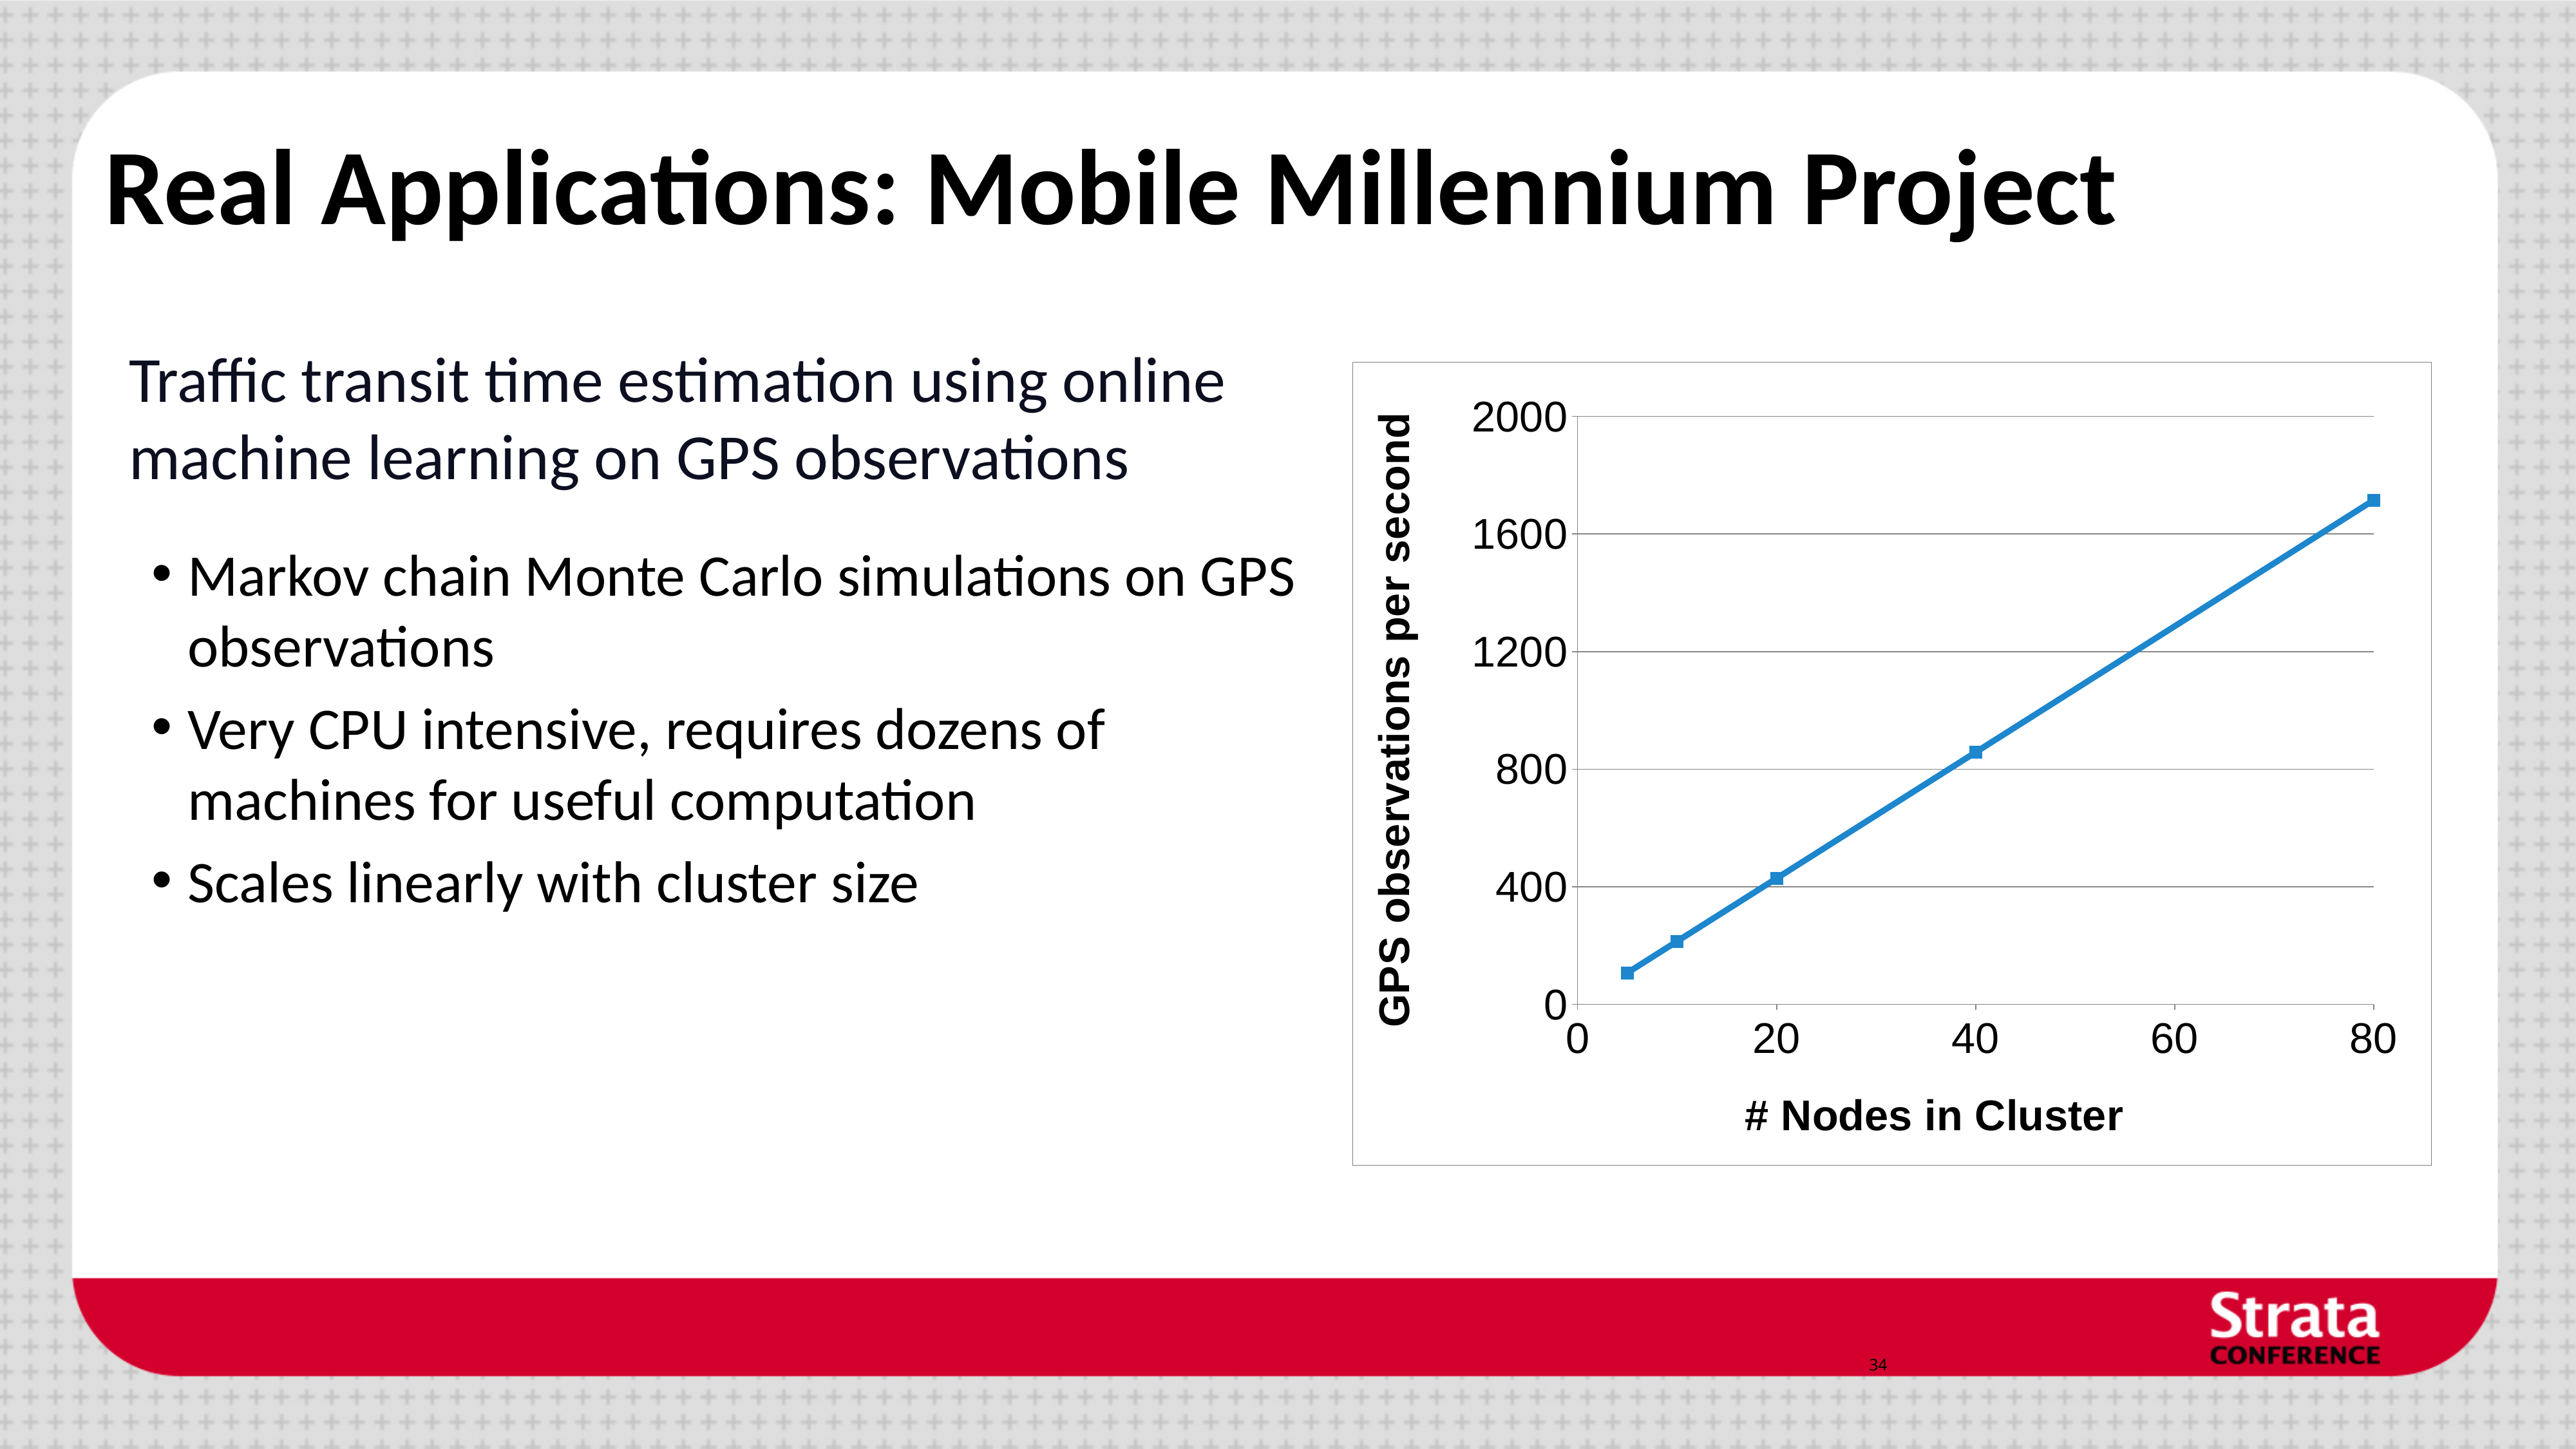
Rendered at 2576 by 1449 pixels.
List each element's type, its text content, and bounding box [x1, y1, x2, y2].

chart [1352, 362, 2432, 1166]
picture [0, 0, 2576, 1449]
title Real Applications: Mobile Millennium Project [99, 98, 2465, 266]
slide_number 34 [1846, 1343, 2447, 1421]
text_box Markov chain Monte Carlo simulations on GPS observations Very CPU intensive, requires dozens of machines for useful computation Scales linearly with cluster size [128, 525, 1348, 1151]
list Traffic transit time estimation using online machine learning on GPS observations [129, 337, 1312, 490]
